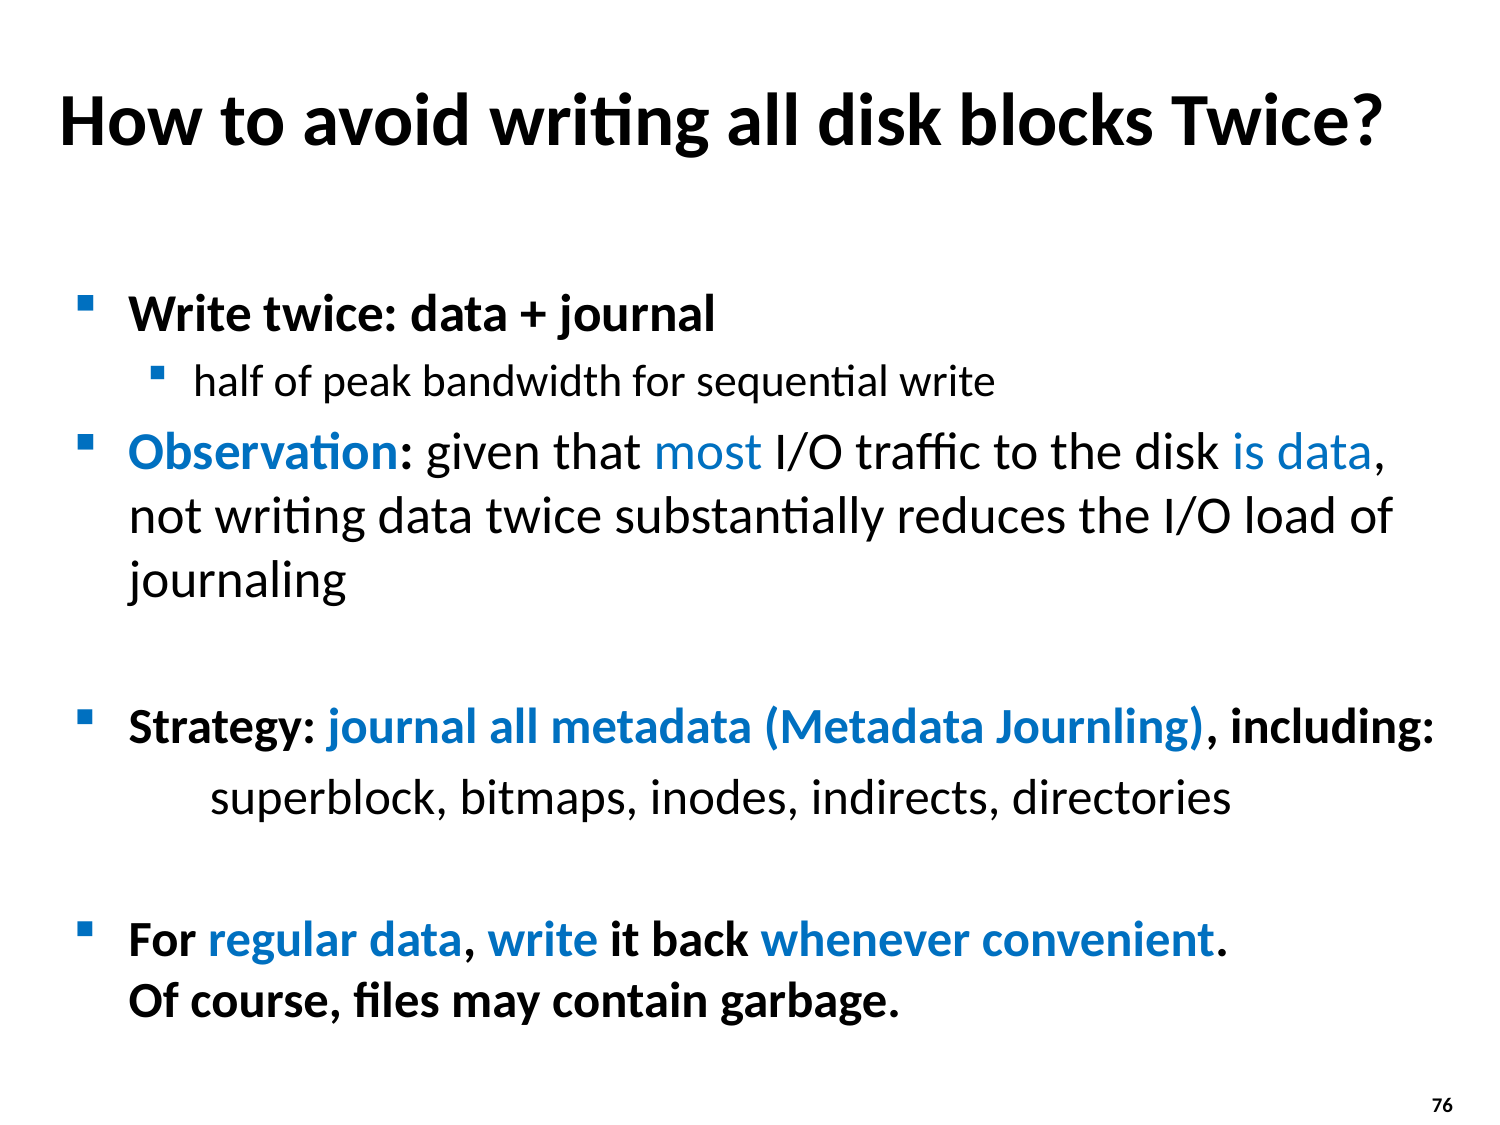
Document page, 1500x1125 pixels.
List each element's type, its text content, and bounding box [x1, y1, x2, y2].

title How to avoid writing all disk blocks Twice? [44, 10, 1440, 221]
list Write twice: data + journal half of peak bandwidth for sequential write Observation: given that most I/O traffic to the disk is data, not writing data twice substantially reduces the I/O load of journaling Strategy: journal all metadata (Metadata Journling), including: superblock, bitmaps, inodes, indirects, directories For regular data, write it back whenever convenient. Of course, files may contain garbage. [58, 270, 1464, 1056]
